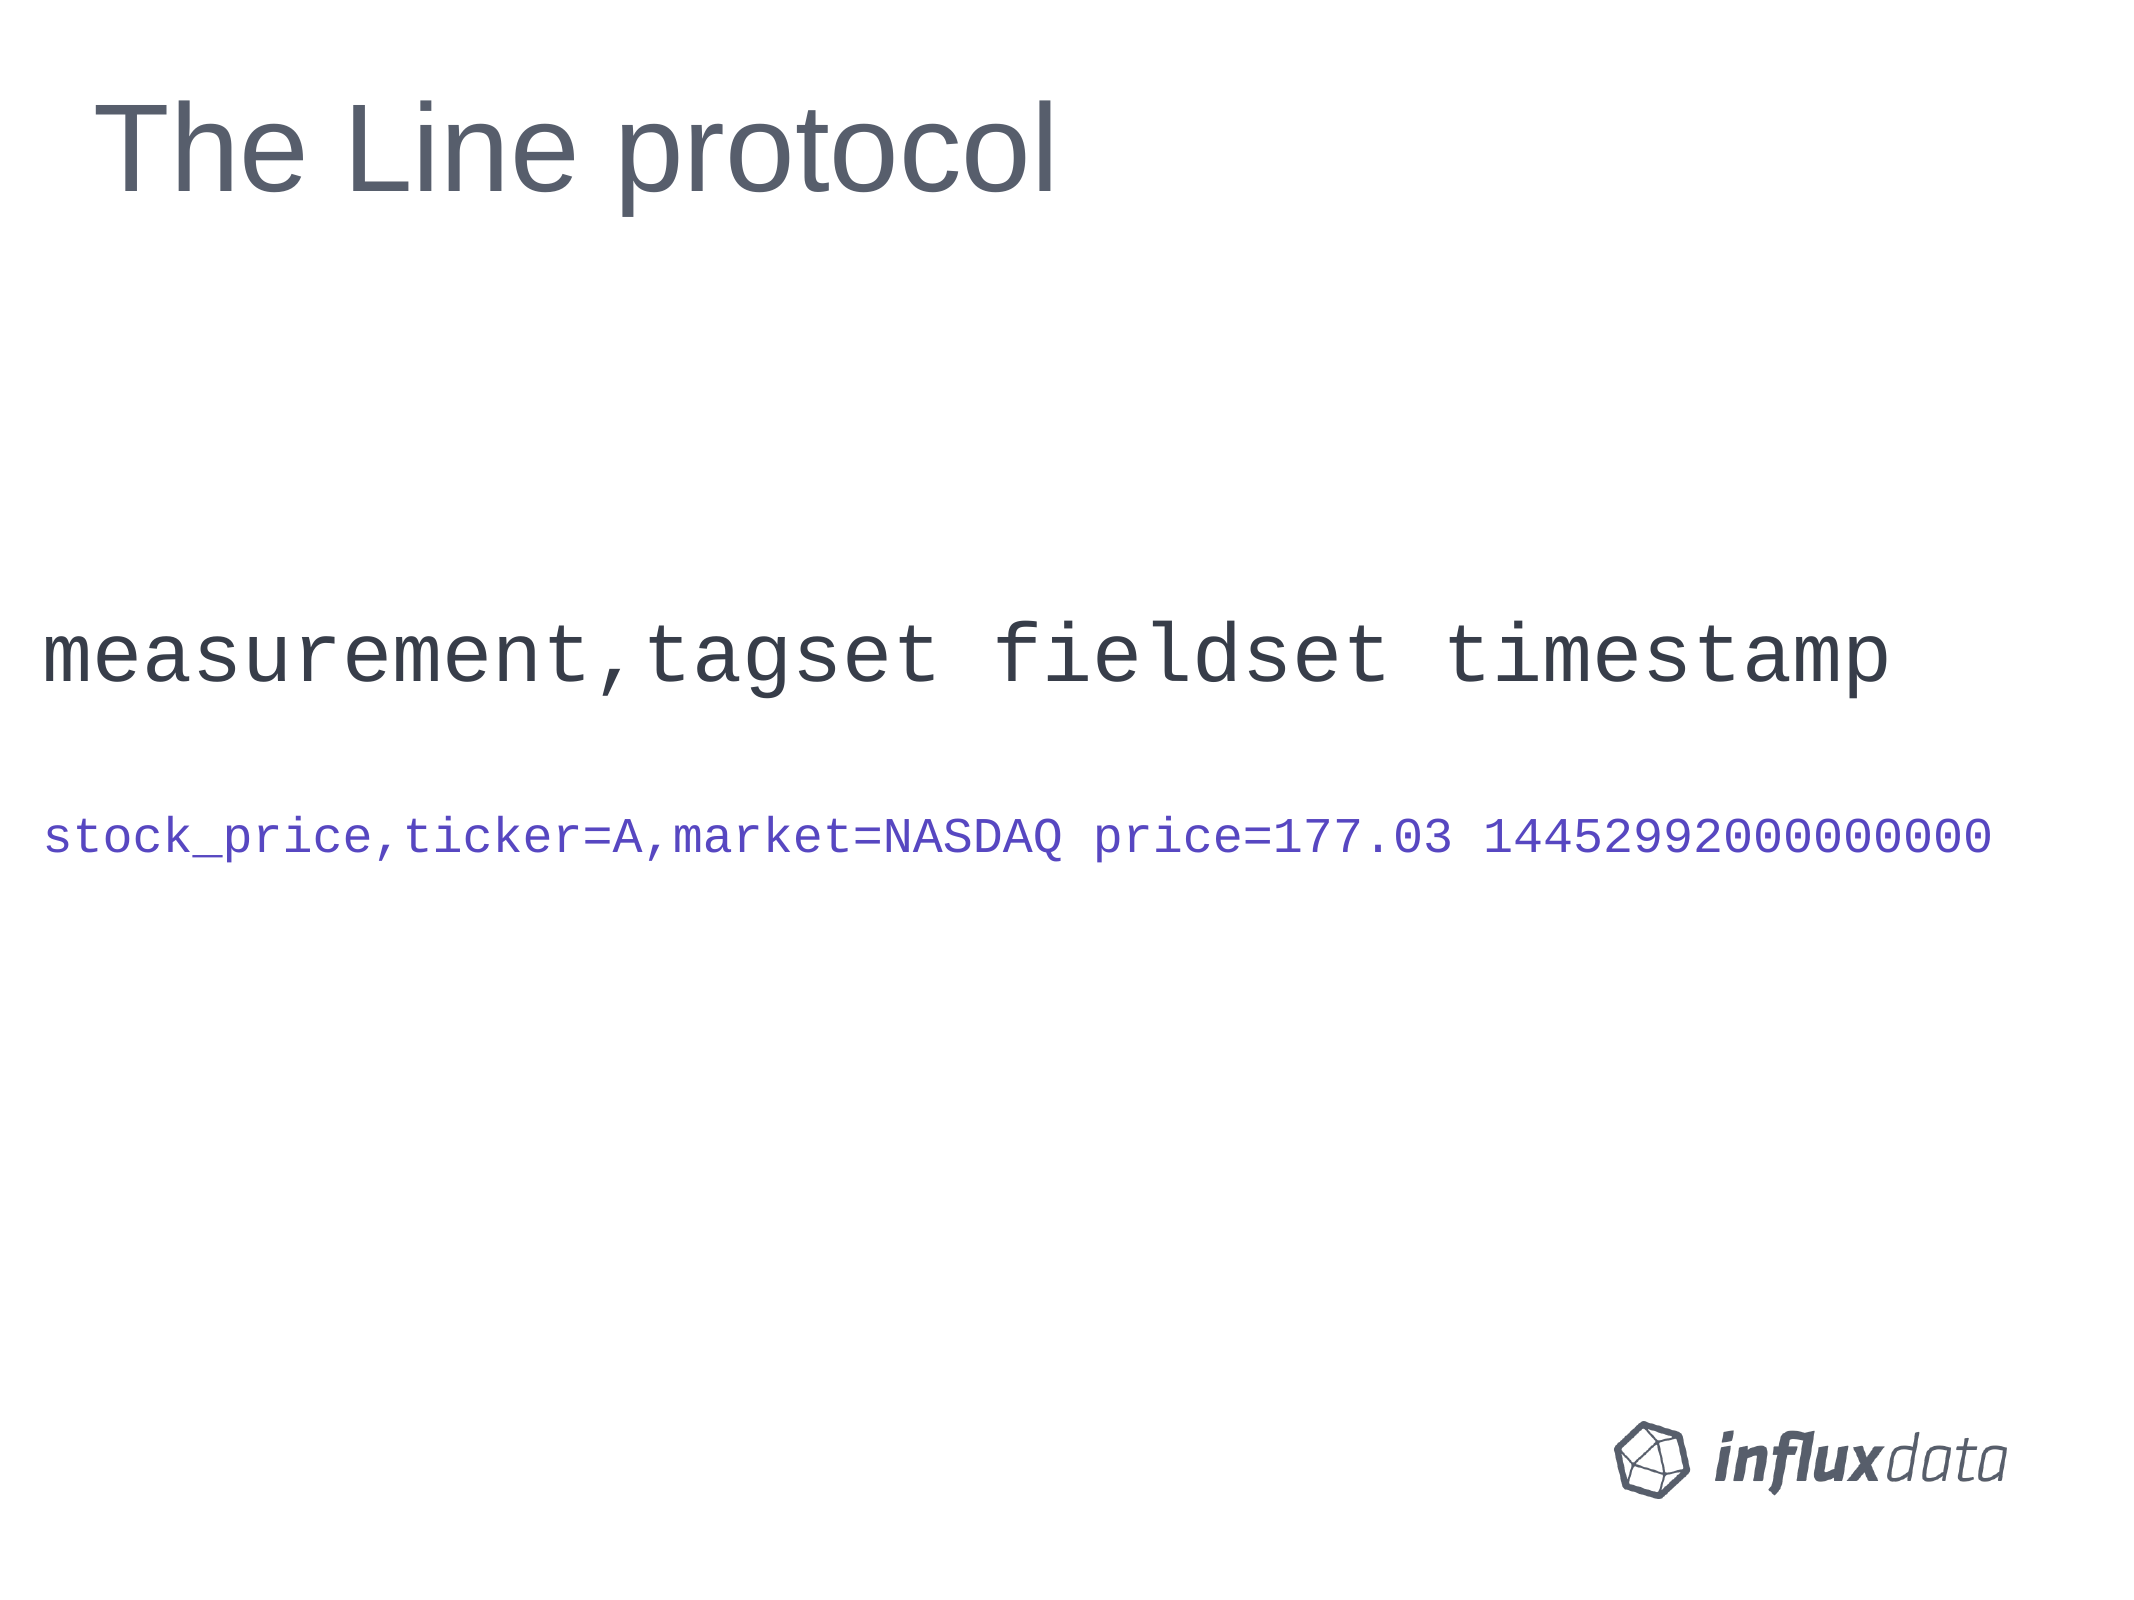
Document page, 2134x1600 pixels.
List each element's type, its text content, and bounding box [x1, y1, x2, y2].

title The Line protocol [84, 49, 2134, 226]
picture [1613, 1421, 2007, 1499]
list measurement,tagset fieldset timestamp stock_price,ticker=A,market=NASDAQ price=177.03 14452992000000000 [33, 589, 2100, 855]
